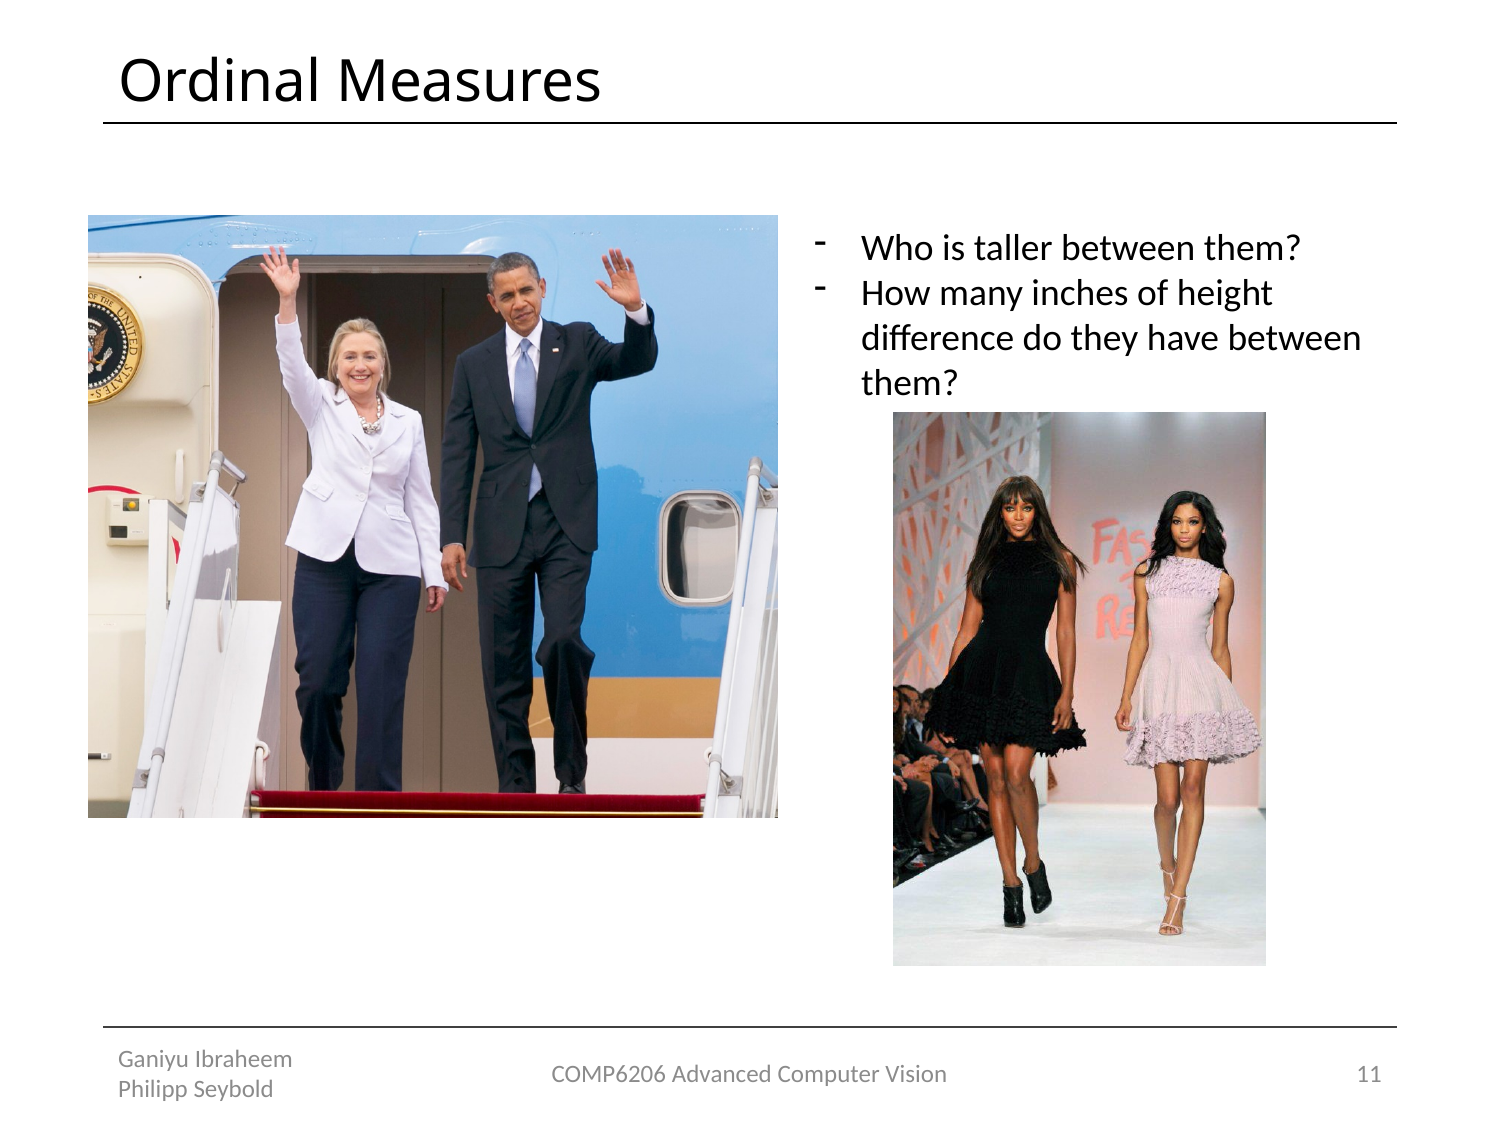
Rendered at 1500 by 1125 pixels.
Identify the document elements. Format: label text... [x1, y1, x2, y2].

picture [893, 412, 1266, 966]
text_box Who is taller between them? How many inches of height difference do they have between them? [799, 215, 1397, 411]
slide_number Ganiyu Ibraheem Philipp Seybold [103, 1042, 358, 1103]
picture [88, 215, 778, 818]
slide_number 11 [1059, 1042, 1397, 1103]
title Ordinal Measures [103, 41, 1397, 124]
footer COMP6206 Advanced Computer Vision [496, 1042, 1004, 1103]
